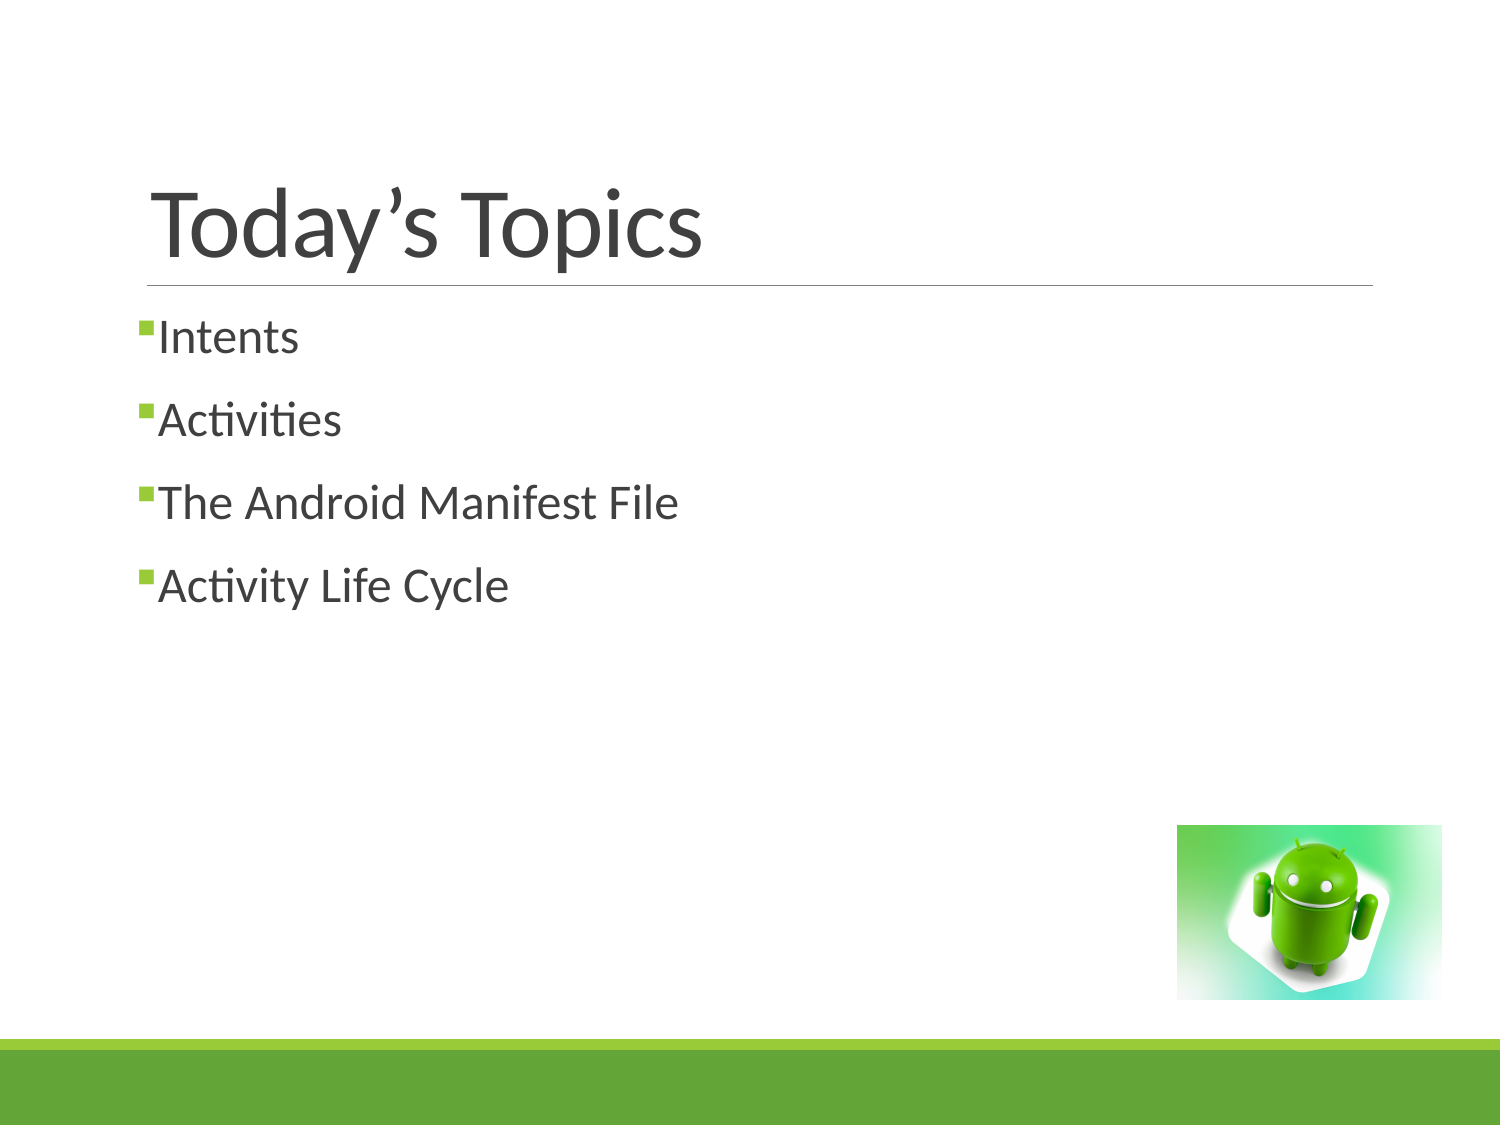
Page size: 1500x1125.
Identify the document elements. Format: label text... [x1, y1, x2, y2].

title Today’s Topics [135, 47, 1373, 285]
picture [1176, 825, 1442, 1000]
list Intents Activities The Android Manifest File Activity Life Cycle [135, 302, 1373, 963]
